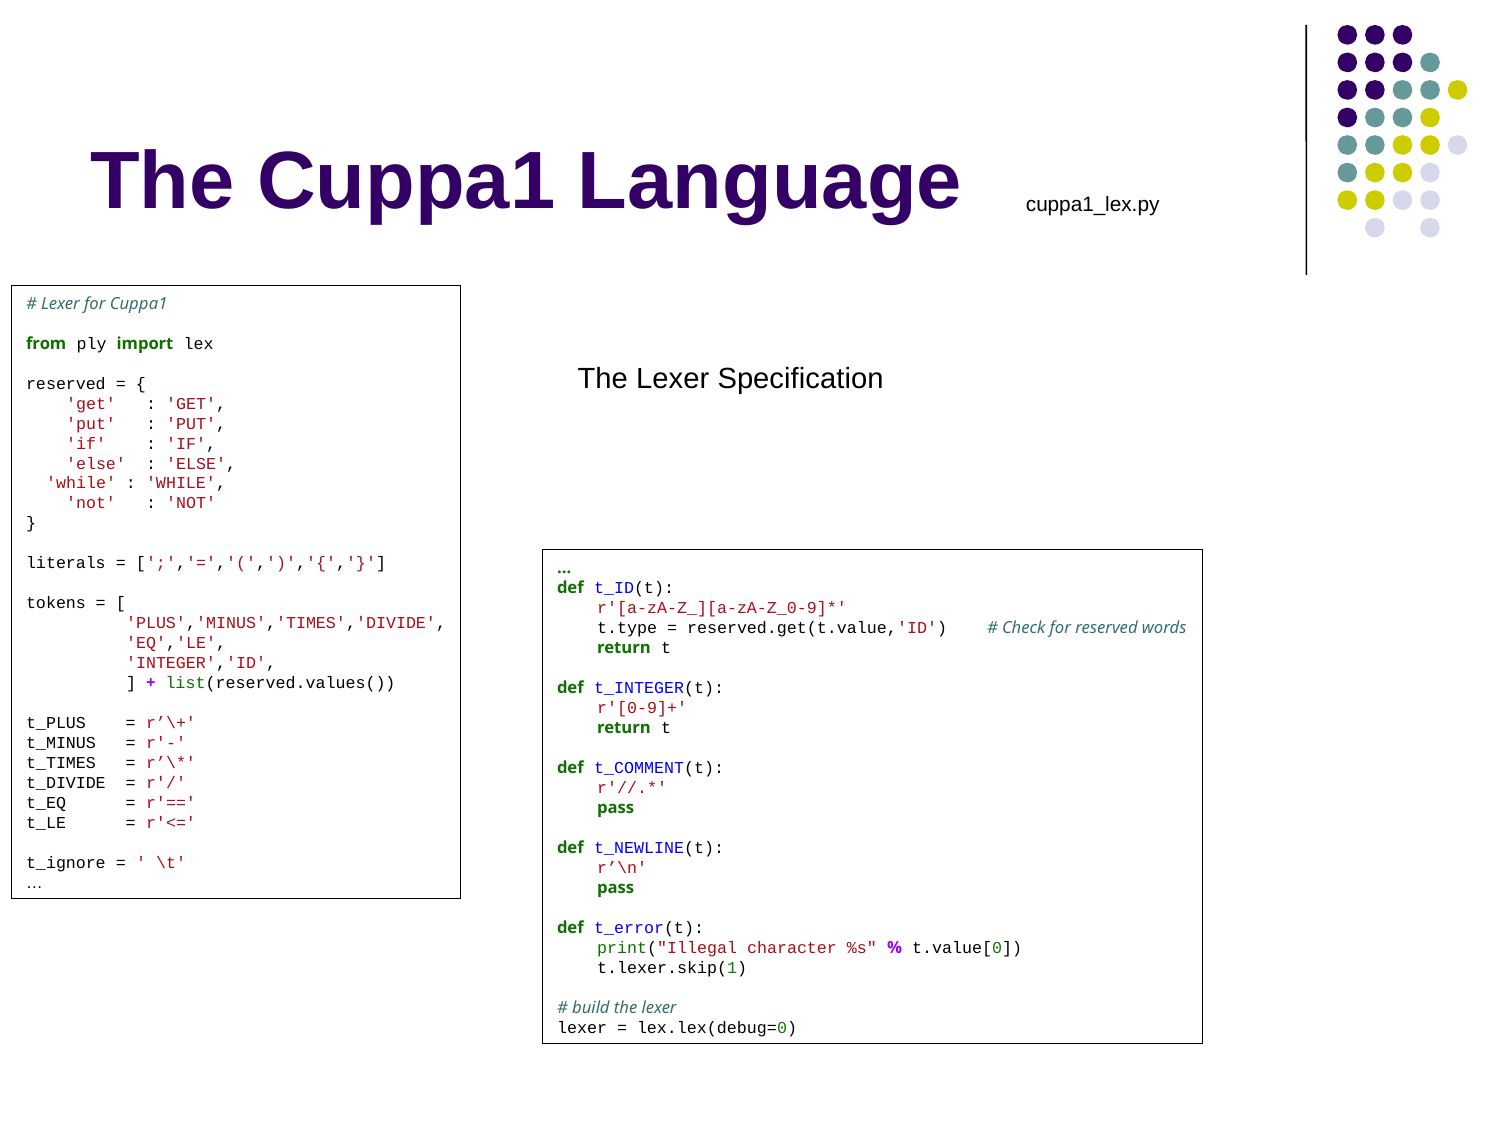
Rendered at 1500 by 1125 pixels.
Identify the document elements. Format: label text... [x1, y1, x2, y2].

text_box … def t_ID(t): r'[a-zA-Z_][a-zA-Z_0-9]*' t.type = reserved.get(t.value,'ID') # Check for reserved words return t def t_INTEGER(t): r'[0-9]+' return t def t_COMMENT(t): r'//.*' pass def t_NEWLINE(t): r’\n' pass def t_error(t): print("Illegal character %s" % t.value[0]) t.lexer.skip(1) # build the lexer lexer = lex.lex(debug=0) [542, 549, 1203, 1044]
text_box # Lexer for Cuppa1 from ply import lex reserved = { 'get' : 'GET', 'put' : 'PUT', 'if' : 'IF', 'else' : 'ELSE', 'while' : 'WHILE', 'not' : 'NOT' } literals = [';','=','(',')','{','}'] tokens = [ 'PLUS','MINUS','TIMES','DIVIDE', 'EQ','LE', 'INTEGER','ID', ] + list(reserved.values()) t_PLUS = r’\+' t_MINUS = r'-' t_TIMES = r’\*' t_DIVIDE = r'/' t_EQ = r'==' t_LE = r'<=' t_ignore = ' \t' … [11, 285, 461, 899]
text_box The Lexer Specification [562, 352, 899, 402]
text_box cuppa1_lex.py [1011, 183, 1175, 223]
title The Cuppa1 Language [75, 20, 1313, 233]
